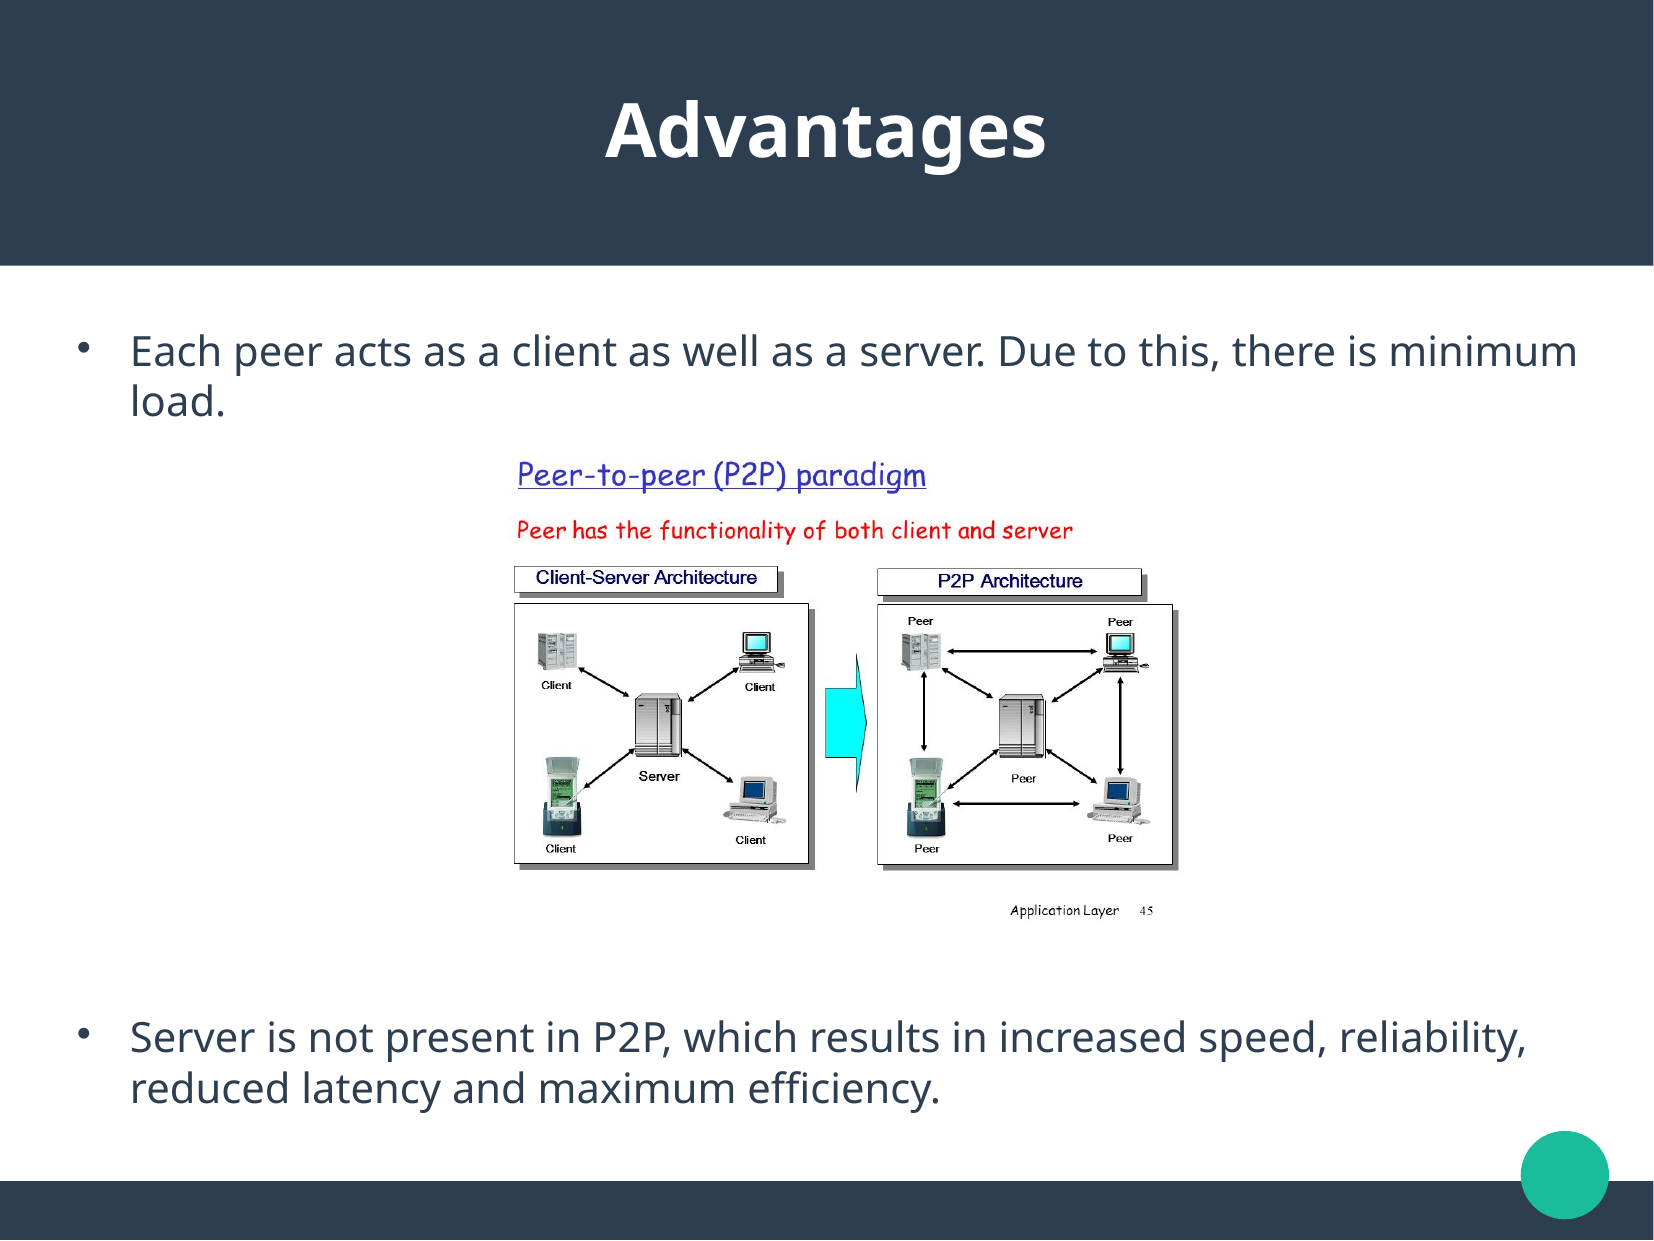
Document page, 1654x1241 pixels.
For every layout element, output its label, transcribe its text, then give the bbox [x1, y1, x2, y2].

text_box Advantages [59, 49, 1595, 207]
picture [495, 413, 1190, 934]
text_box Each peer acts as a client as well as a server. Due to this, there is minimum load. Server is not present in P2P, which results in increased speed, reliability, reduced latency and maximum efficiency. [59, 324, 1595, 1152]
